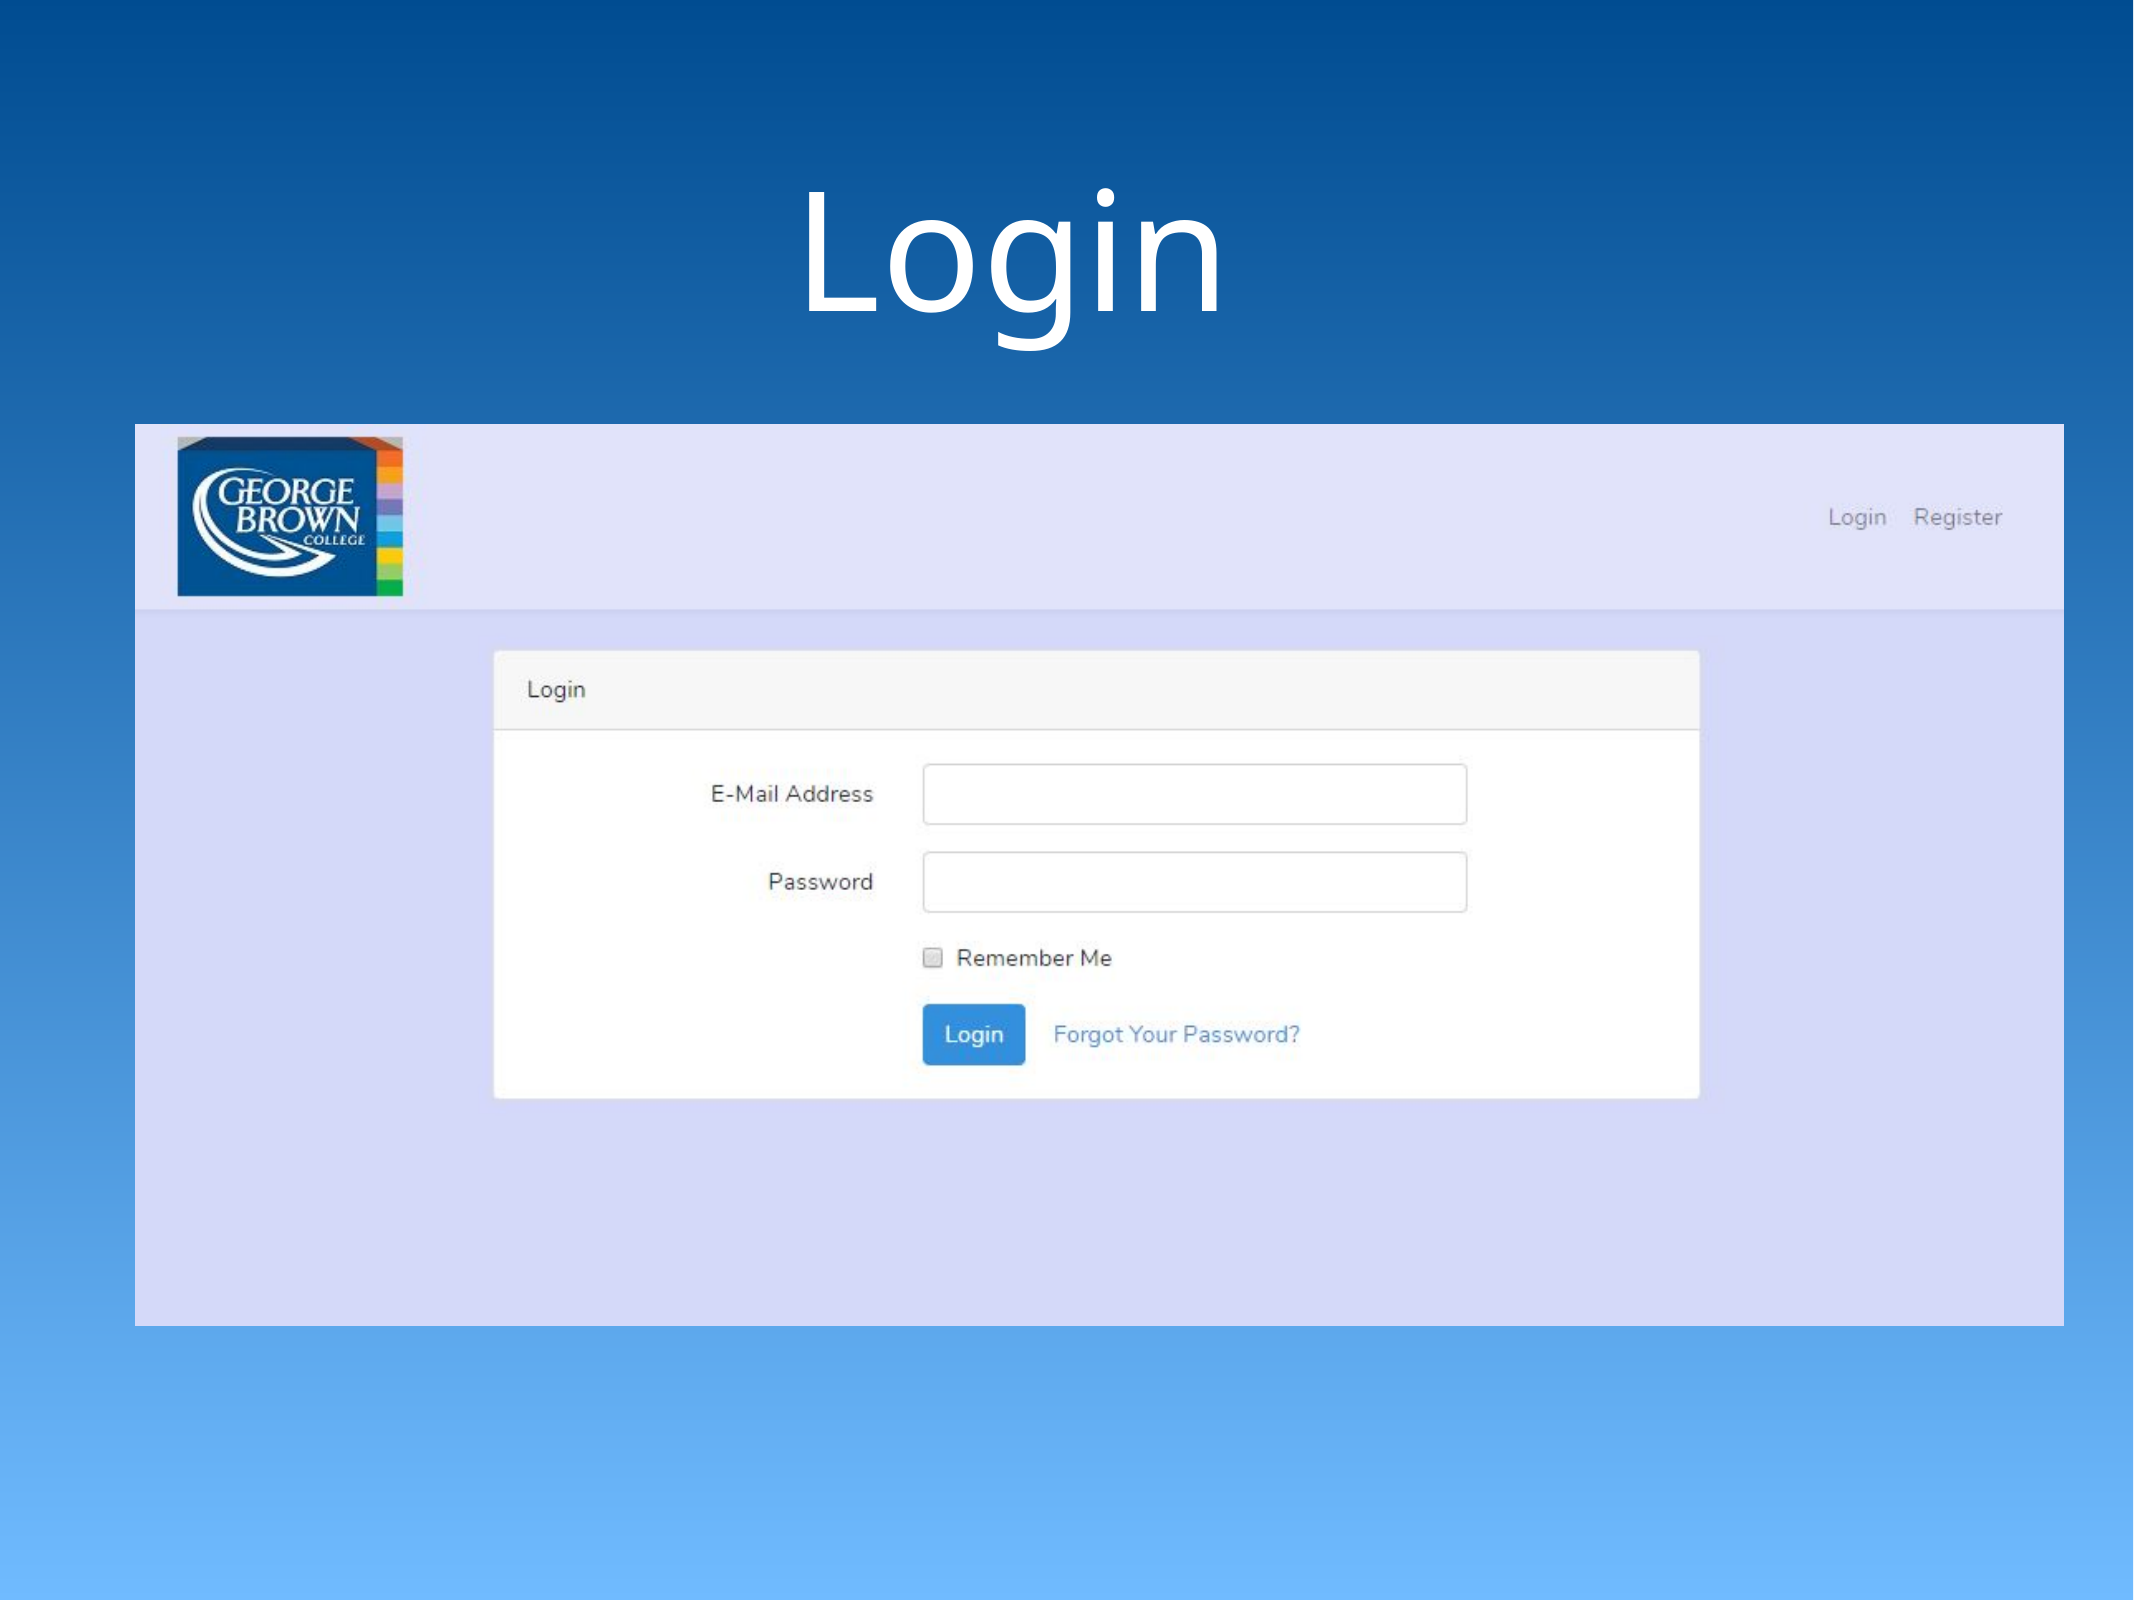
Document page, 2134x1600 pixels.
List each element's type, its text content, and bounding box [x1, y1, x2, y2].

picture [134, 424, 2064, 1326]
title Login [101, 70, 1924, 420]
